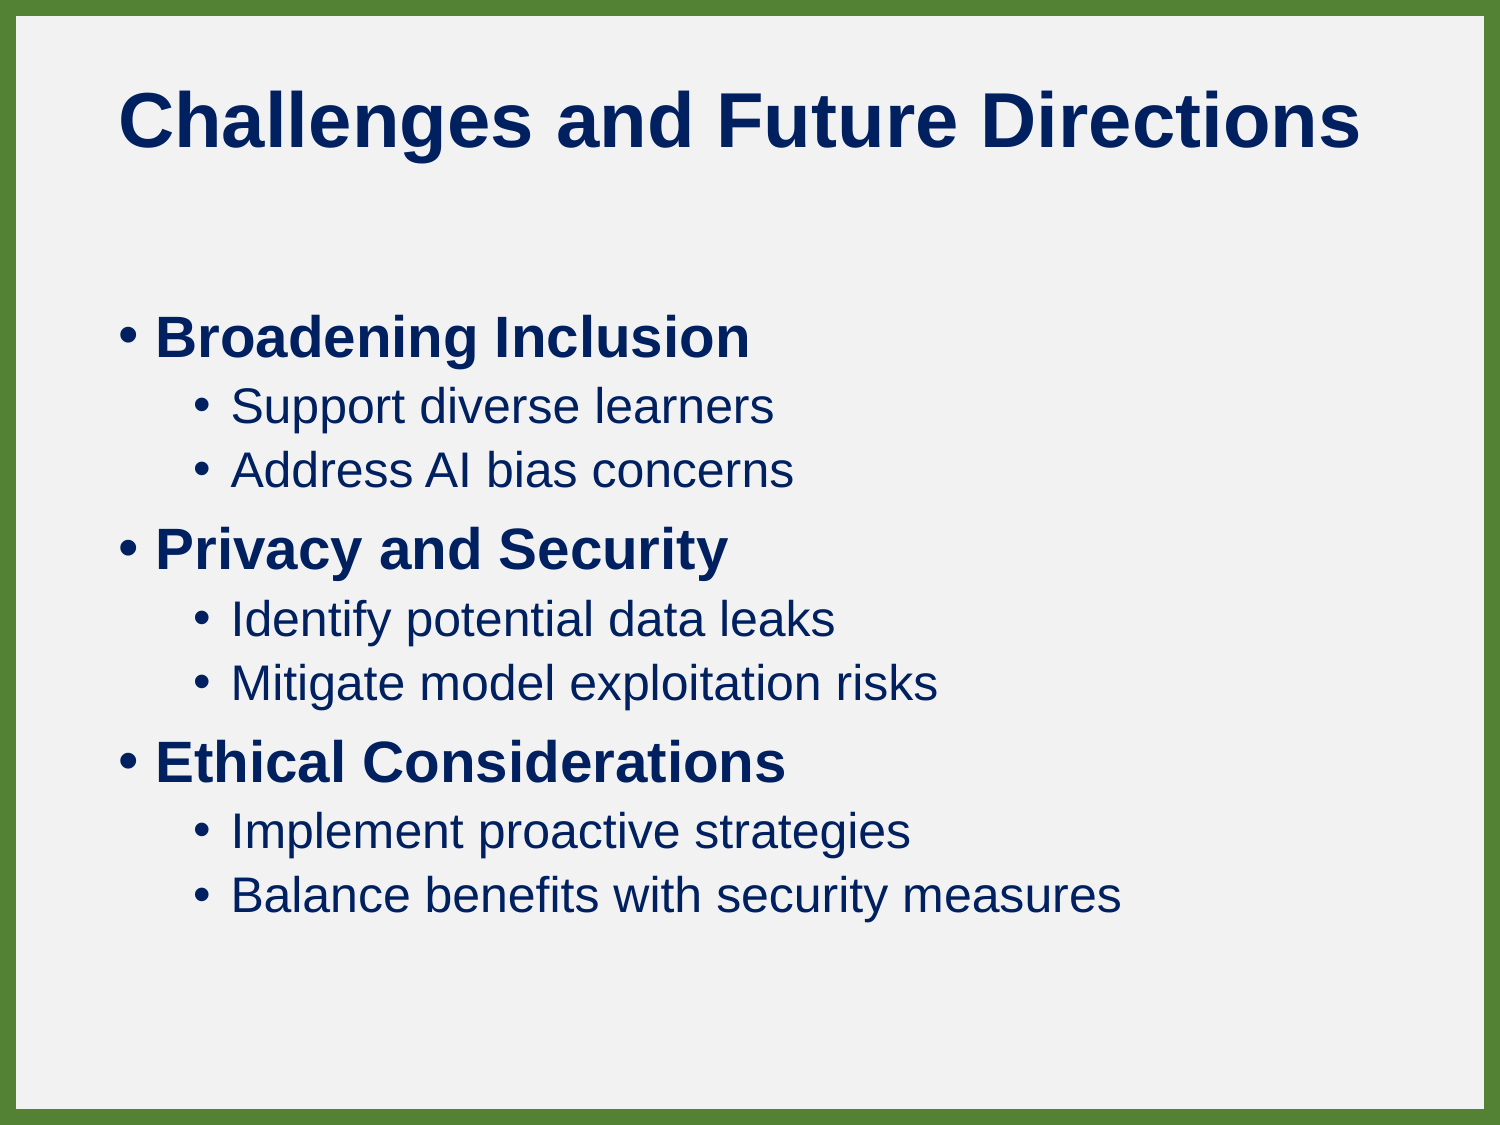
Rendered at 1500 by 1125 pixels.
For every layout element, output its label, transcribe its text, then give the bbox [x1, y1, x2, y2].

list Broadening Inclusion Support diverse learners Address AI bias concerns Privacy and Security Identify potential data leaks Mitigate model exploitation risks Ethical Considerations Implement proactive strategies Balance benefits with security measures [103, 299, 1397, 1014]
title Challenges and Future Directions [103, 59, 1397, 278]
